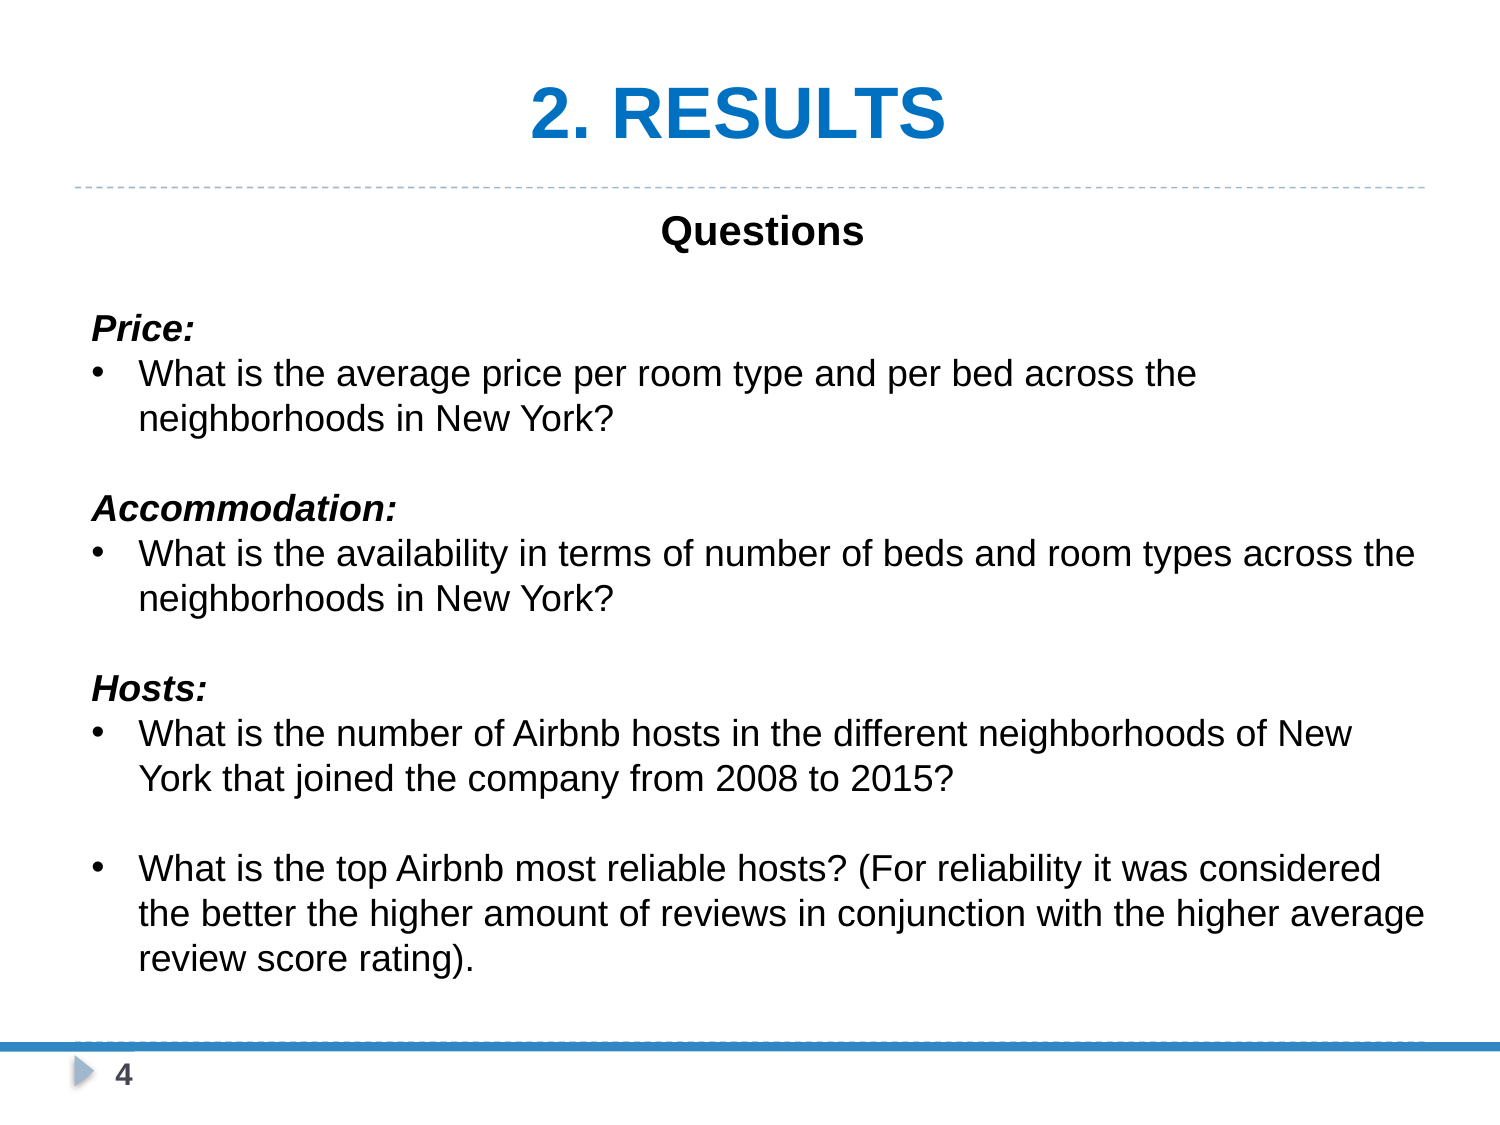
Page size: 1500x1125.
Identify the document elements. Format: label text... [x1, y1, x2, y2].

text_box Questions Price: What is the average price per room type and per bed across the neighborhoods in New York? Accommodation: What is the availability in terms of number of beds and room types across the neighborhoods in New York? Hosts: What is the number of Airbnb hosts in the different neighborhoods of New York that joined the company from 2008 to 2015? What is the top Airbnb most reliable hosts? (For reliability it was considered the better the higher amount of reviews in conjunction with the higher average review score rating). [76, 196, 1449, 986]
title 2. results [53, 42, 1425, 161]
slide_number 4 [100, 1047, 426, 1107]
